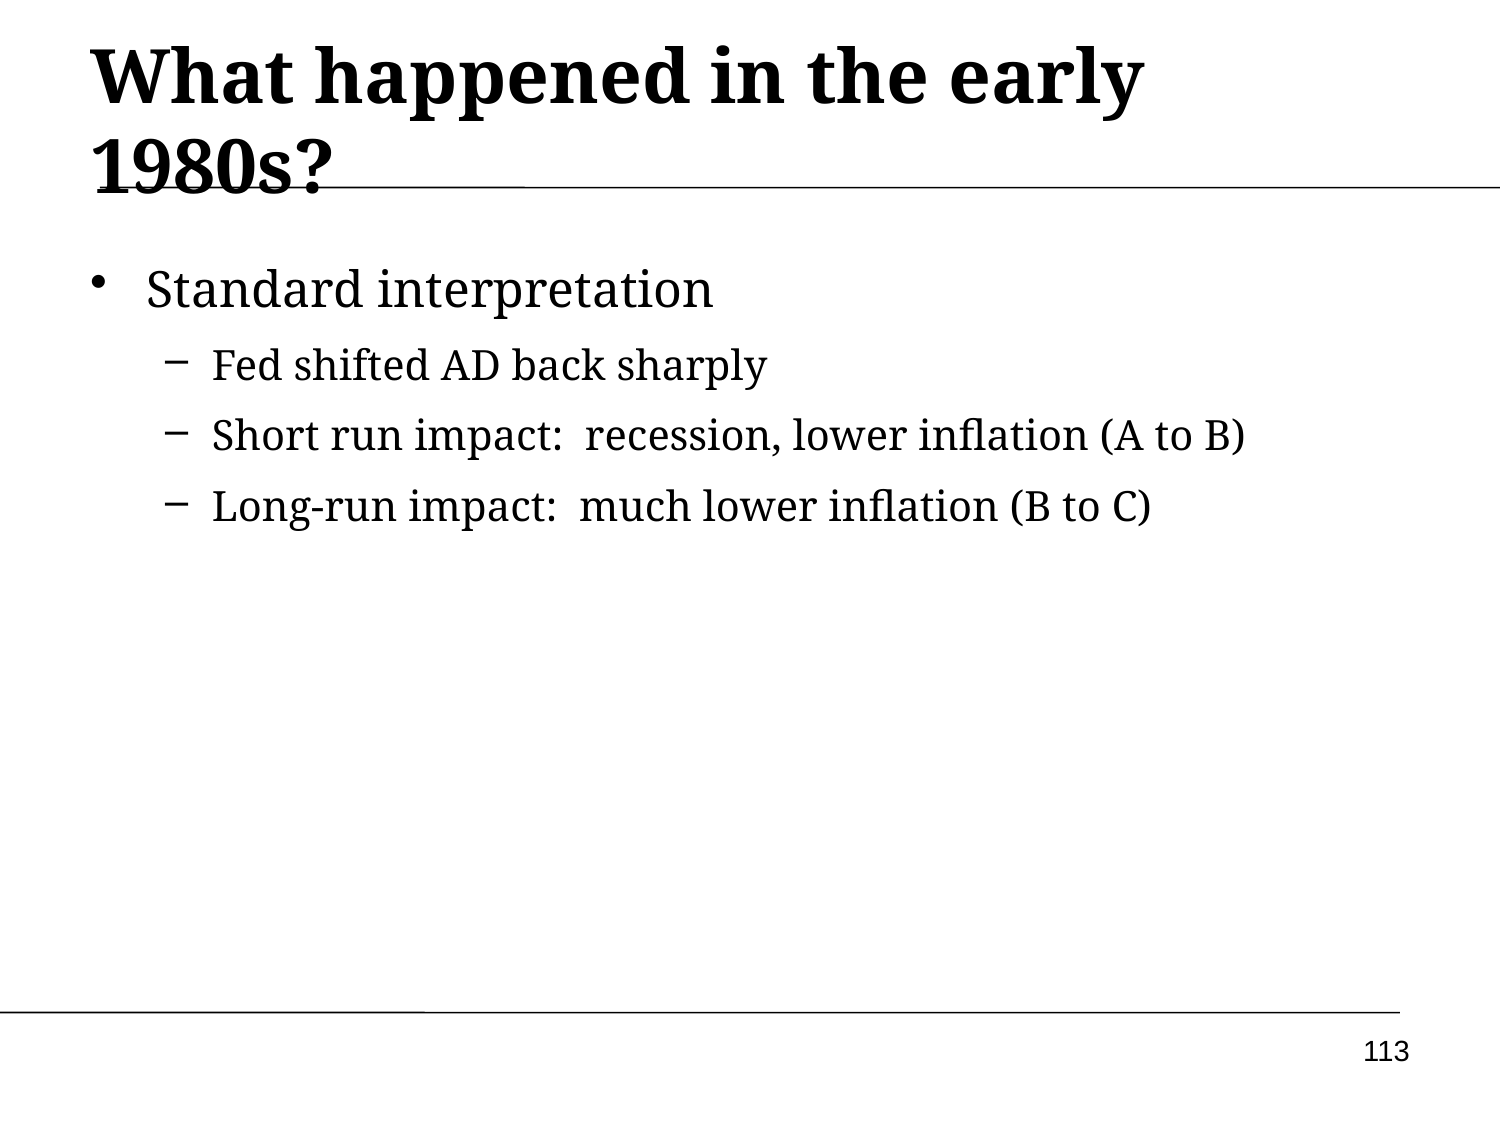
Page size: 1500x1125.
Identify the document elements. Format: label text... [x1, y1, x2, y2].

title What happened in the early 1980s? [74, 49, 1426, 188]
list Standard interpretation Fed shifted AD back sharply Short run impact: recession, lower inflation (A to B) Long-run impact: much lower inflation (B to C) [74, 249, 1463, 993]
slide_number 113 [1074, 1024, 1426, 1103]
